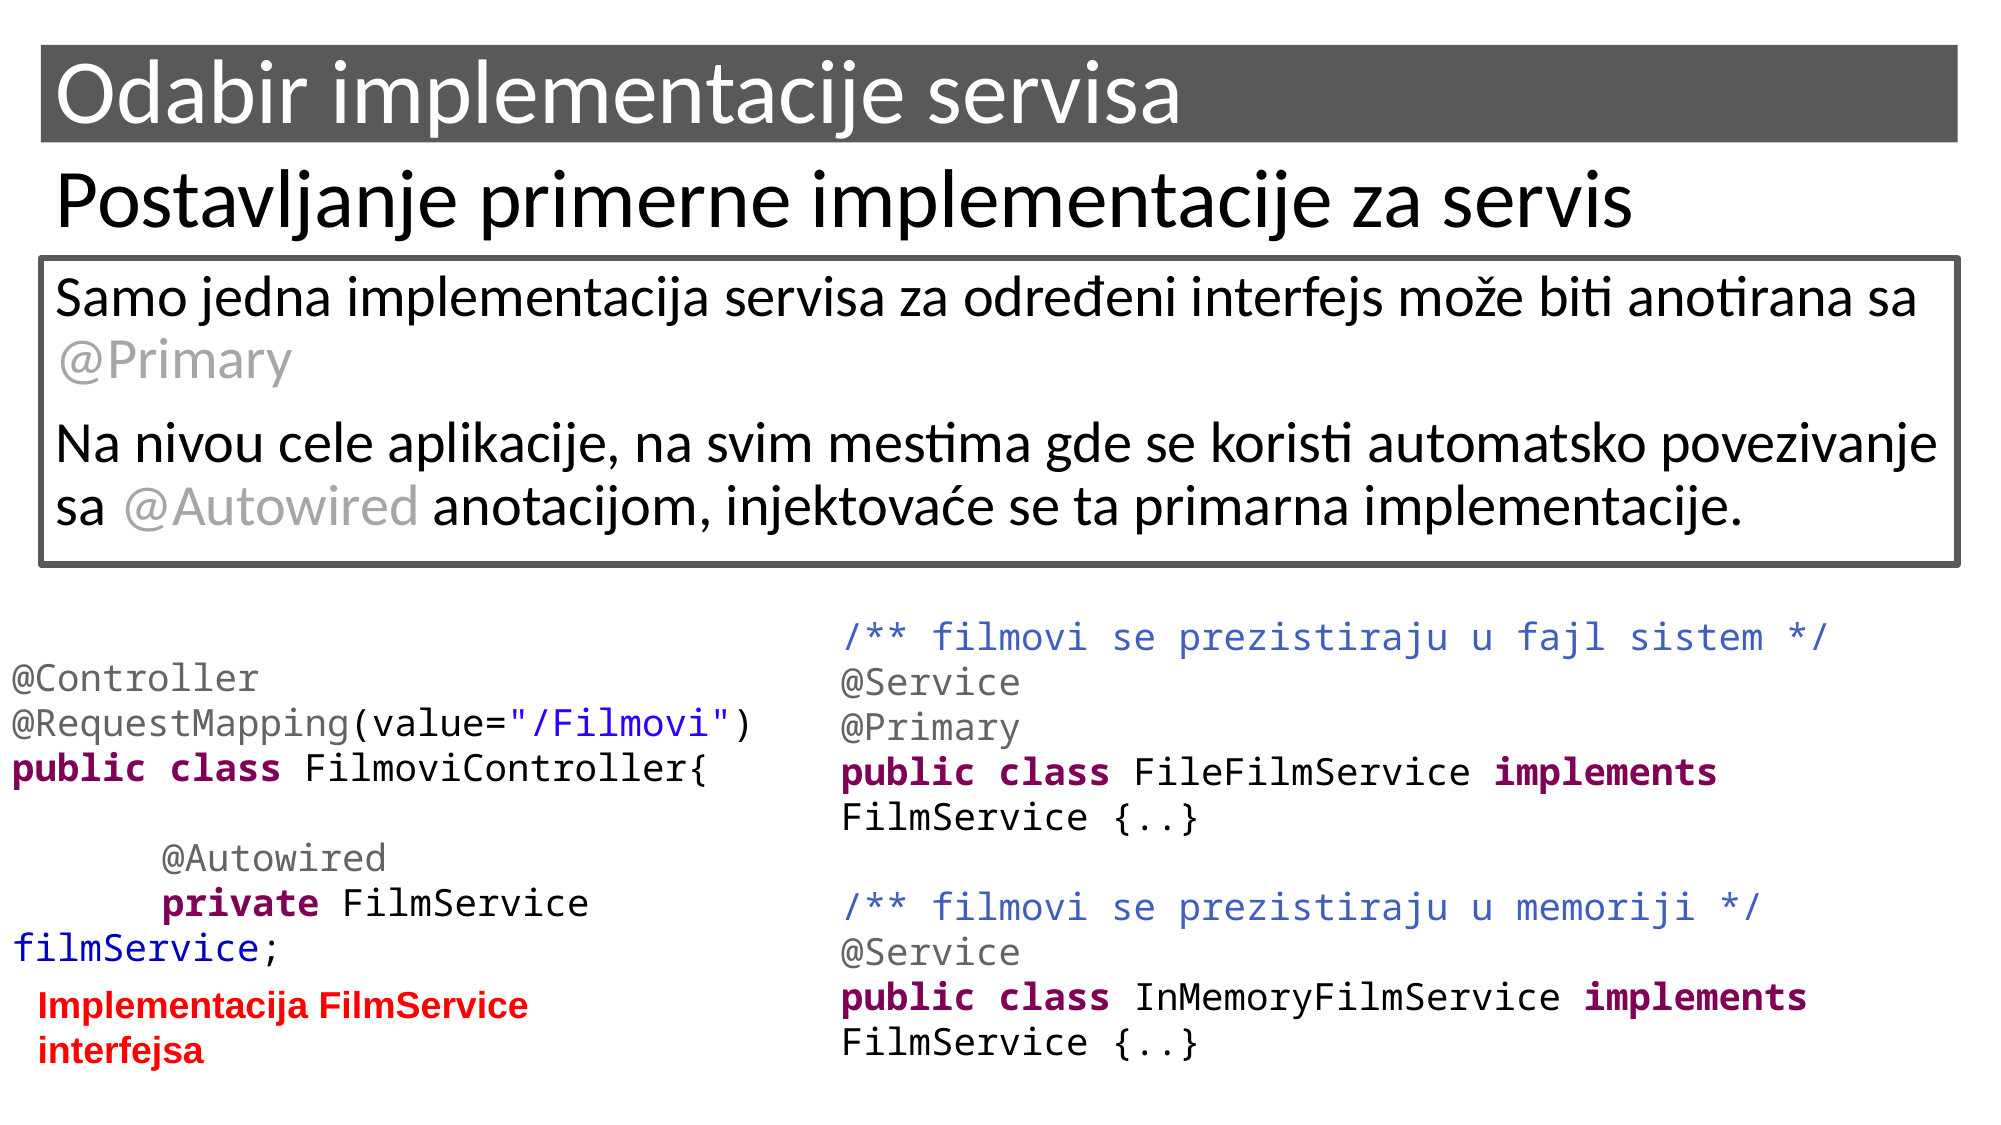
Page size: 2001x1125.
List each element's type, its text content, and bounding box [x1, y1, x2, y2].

title Odabir implementacije servisa [40, 44, 1958, 143]
text_box Implementacija FilmService interfejsa [22, 973, 689, 1079]
text_box @Controller @RequestMapping(value="/Filmovi") public class FilmoviController{ @Autowired private FilmService filmService; [0, 646, 826, 977]
text_box Postavljanje primerne implementacije za servis [40, 157, 1958, 244]
list Samo jedna implementacija servisa za određeni interfejs može biti anotirana sa @Primary Na nivou cele aplikacije, na svim mestima gde se koristi automatsko povezivanje sa @Autowired anotacijom, injektovaće se ta primarna implementacije. [40, 258, 1958, 565]
text_box /** filmovi se prezistiraju u fajl sistem */ @Service @Primary public class FileFilmService implements FilmService {..} /** filmovi se prezistiraju u memoriji */ @Service public class InMemoryFilmService implements FilmService {..} [826, 605, 2000, 1070]
